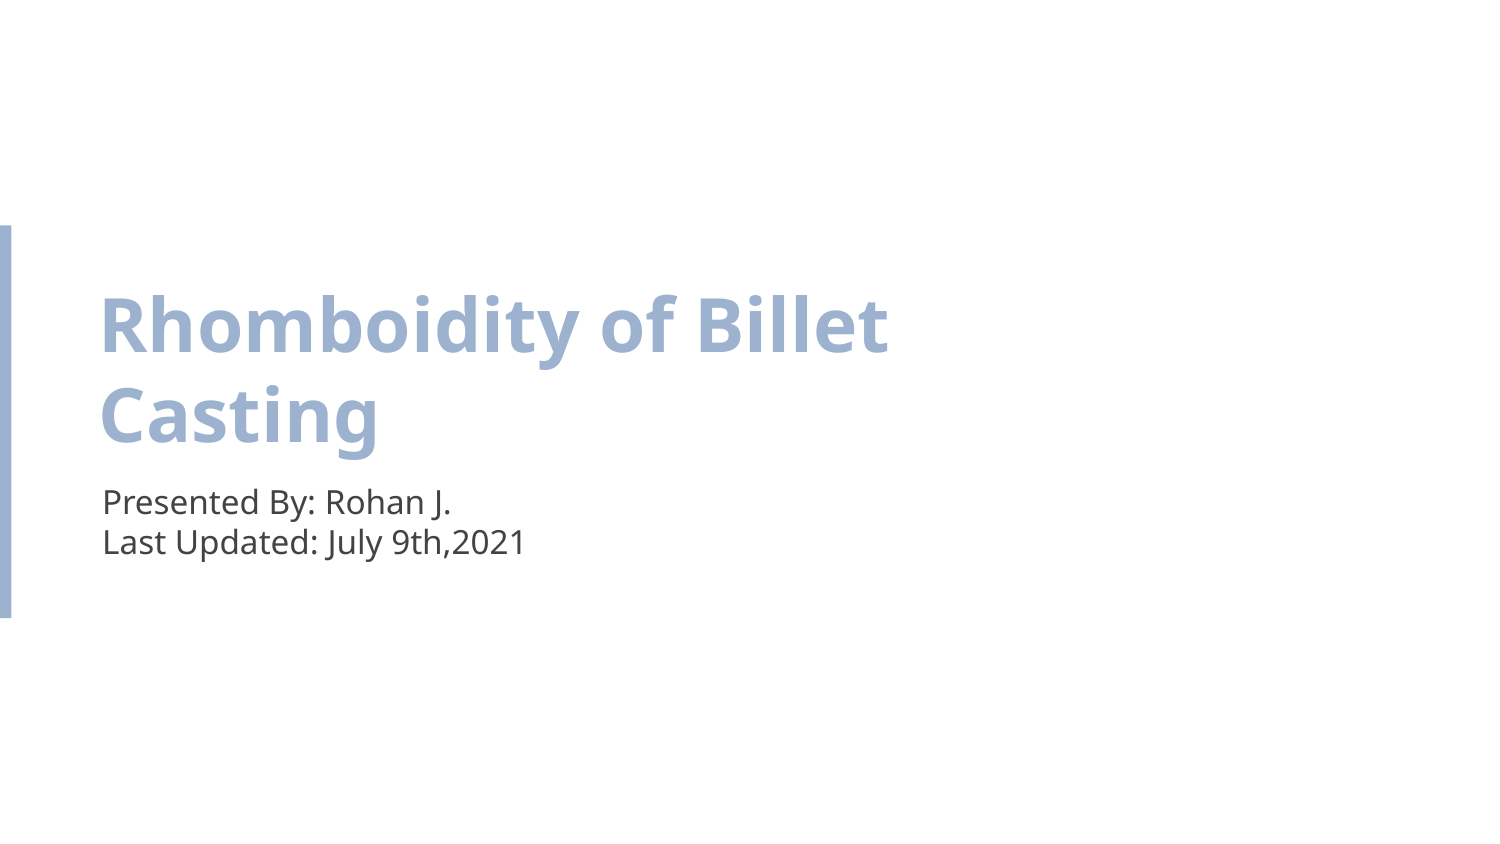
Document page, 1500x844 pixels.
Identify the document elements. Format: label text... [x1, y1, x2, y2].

text_box Rhomboidity of Billet Casting [83, 262, 1112, 473]
text_box [0, 225, 12, 619]
text_box Presented By: Rohan J. Last Updated: July 9th,2021 [87, 466, 725, 577]
